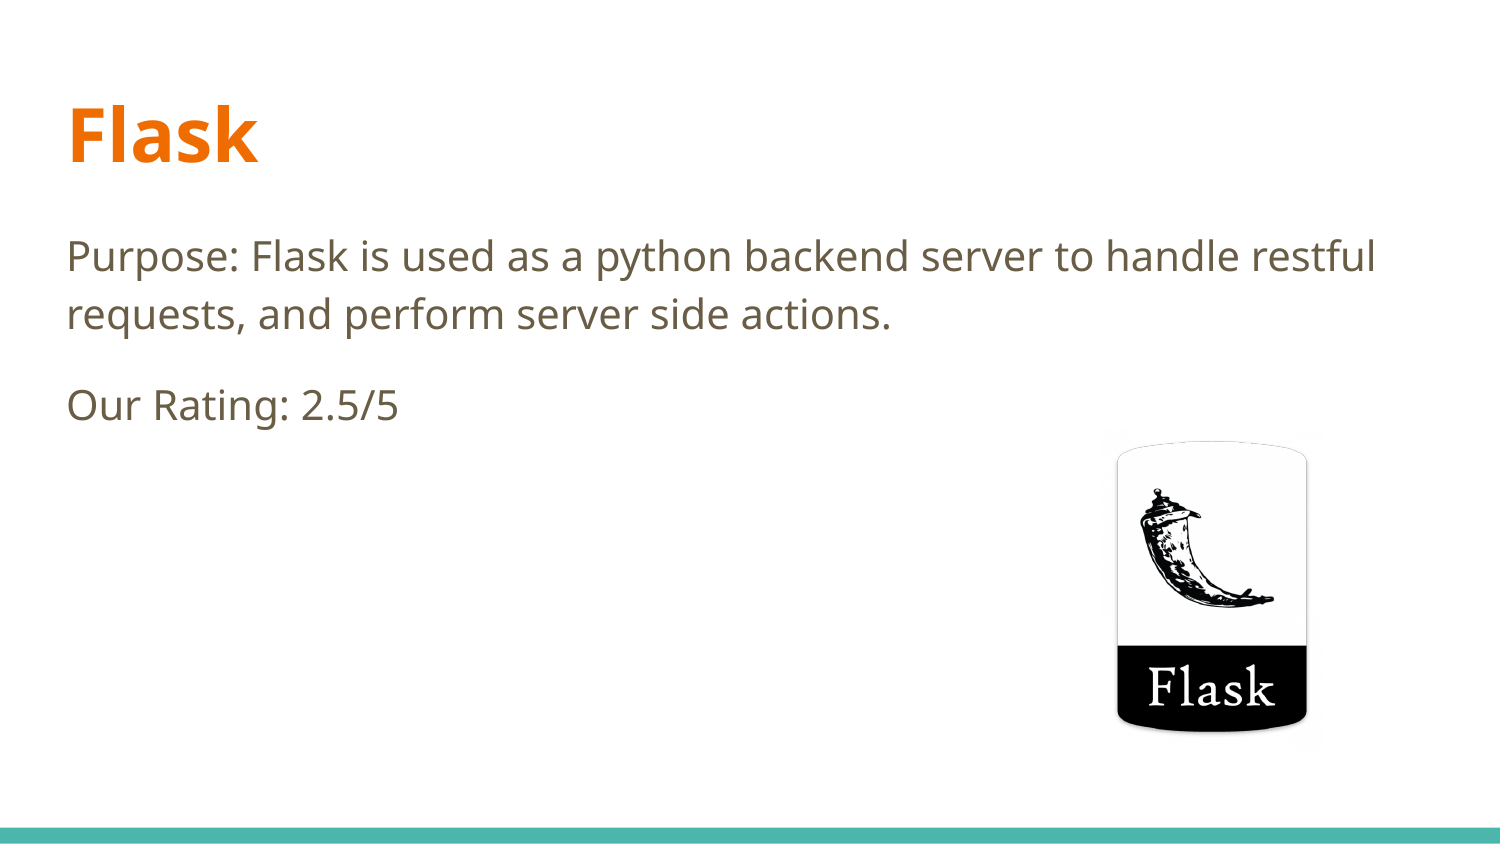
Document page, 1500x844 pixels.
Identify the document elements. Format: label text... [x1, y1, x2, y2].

picture [1051, 428, 1374, 750]
list Purpose: Flask is used as a python backend server to handle restful requests, and perform server side actions. Our Rating: 2.5/5 [51, 207, 1449, 750]
title Flask [51, 72, 1449, 189]
